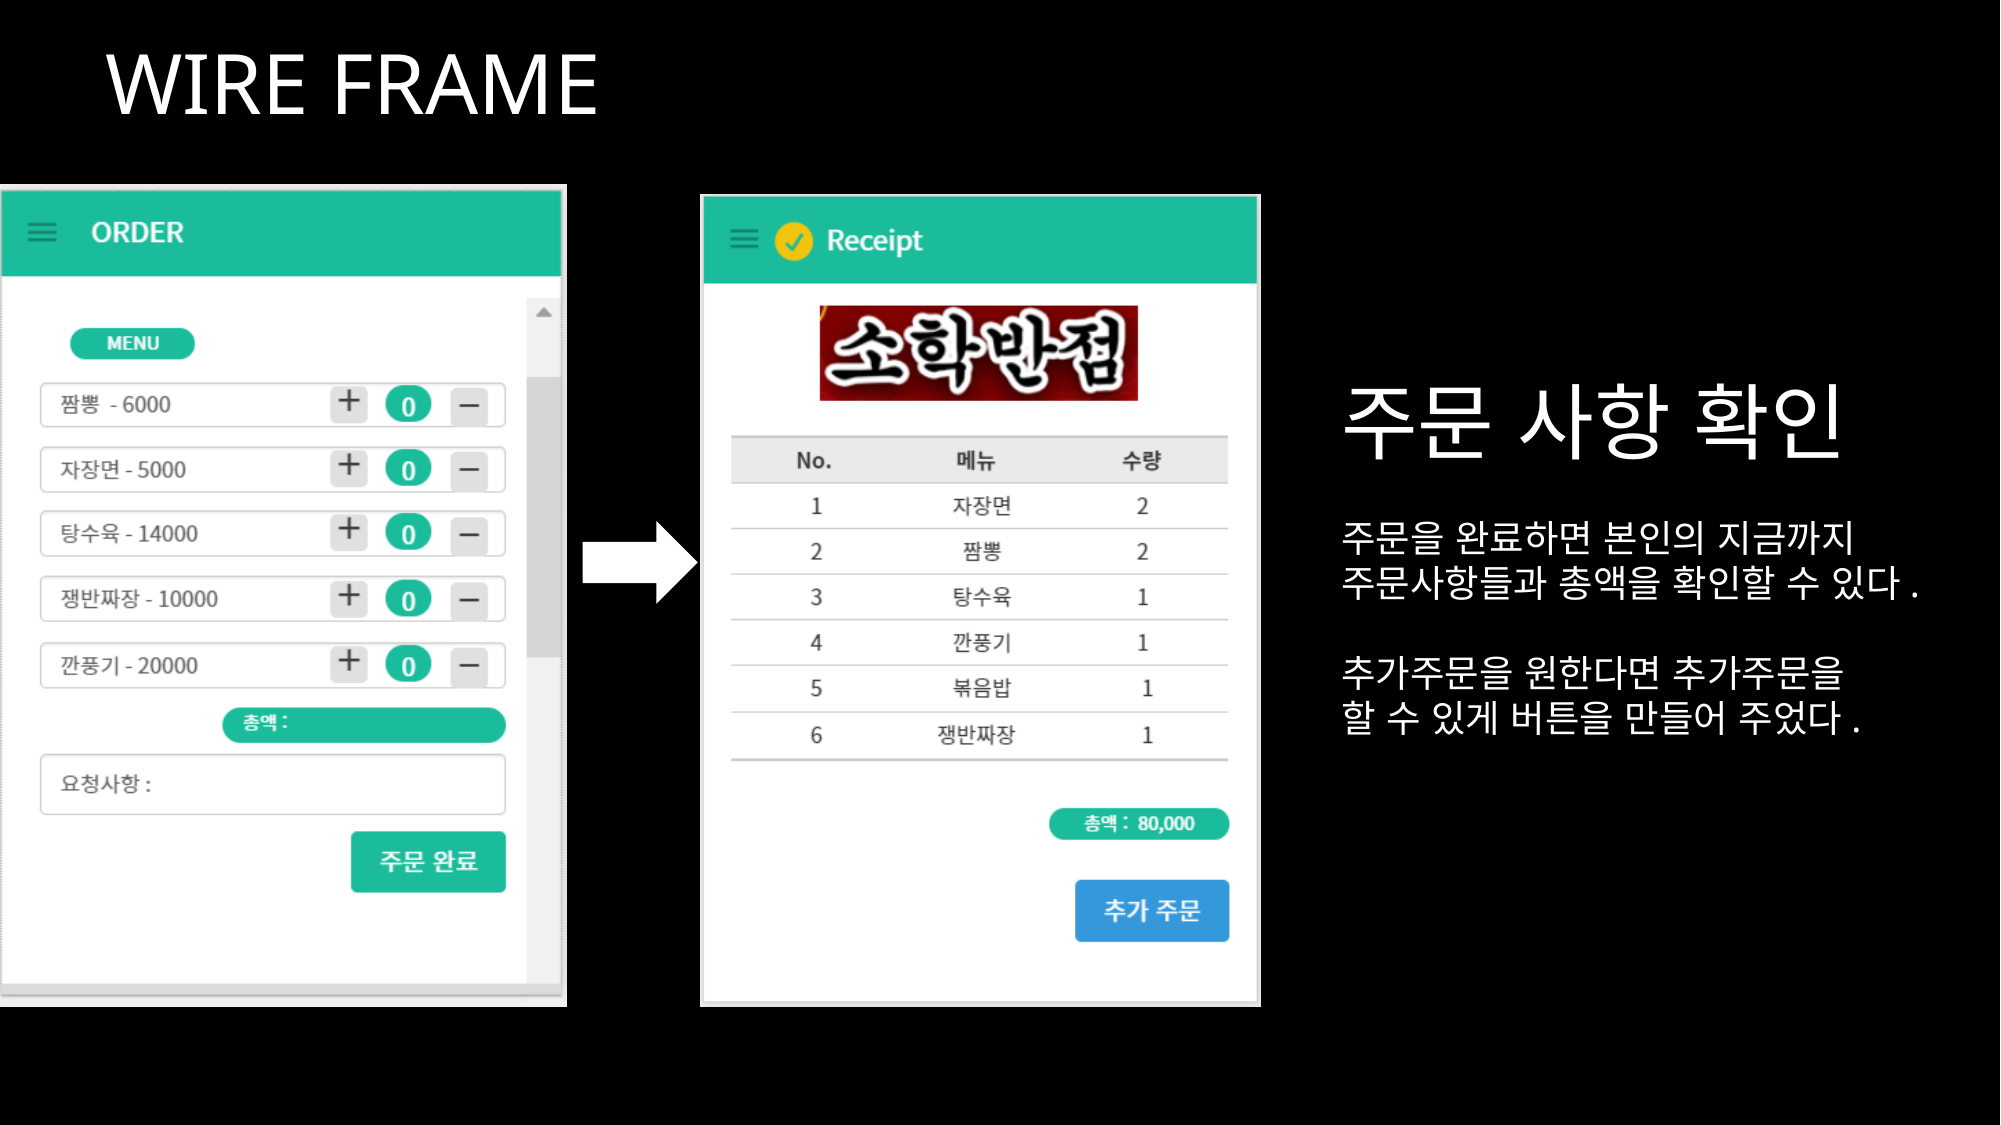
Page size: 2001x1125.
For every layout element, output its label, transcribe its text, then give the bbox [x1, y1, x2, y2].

text_box WIRE FRAME [90, 23, 1223, 139]
text_box [580, 519, 694, 606]
picture [0, 183, 567, 1008]
picture [700, 193, 1261, 1008]
text_box 주문 사항 확인 주문을 완료하면 본인의 지금까지 주문사항들과 총액을 확인할 수 있다. 추가주문을 원한다면 추가주문을 할 수 있게 버튼을 만들어 주었다. [1326, 362, 2000, 748]
